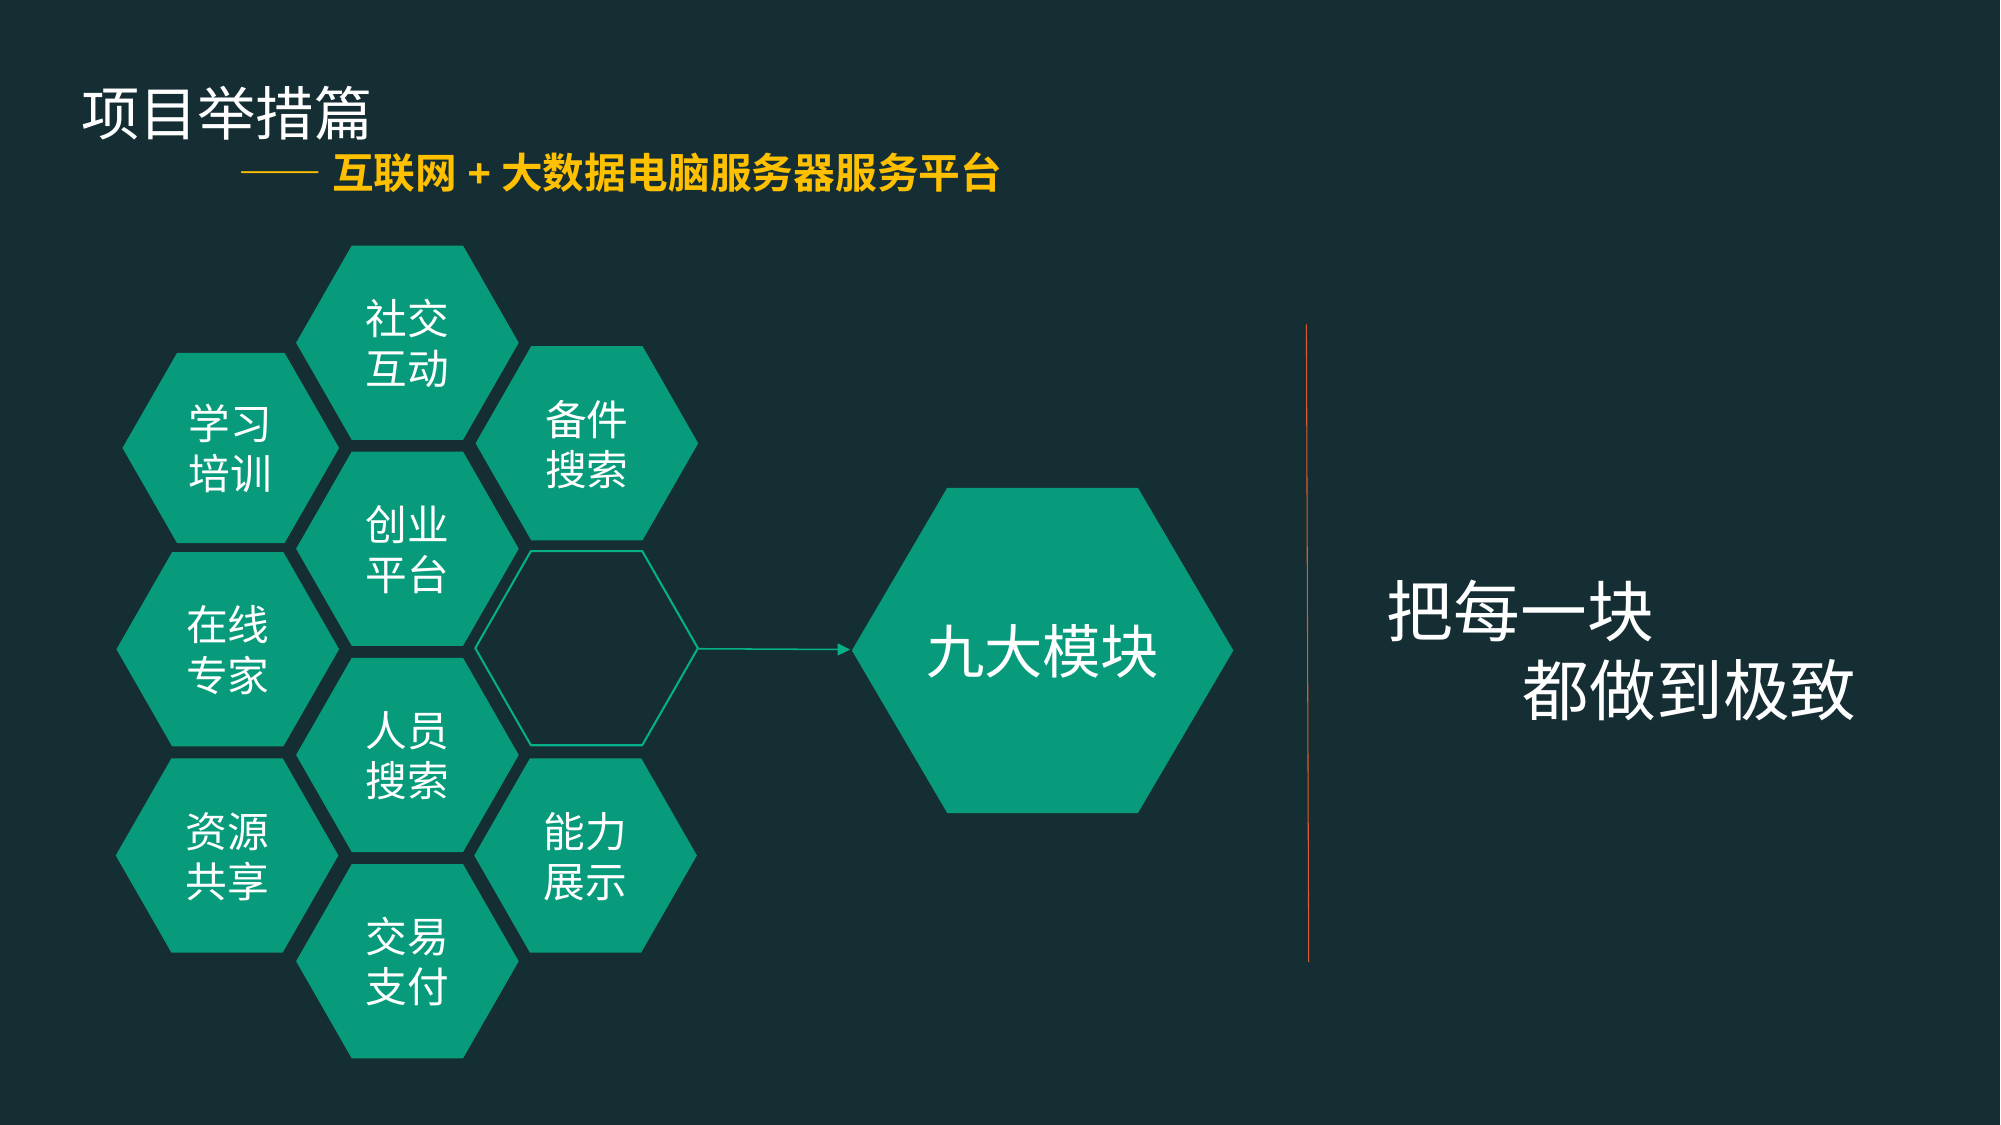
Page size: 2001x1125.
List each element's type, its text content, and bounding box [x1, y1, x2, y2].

text_box 九大模块 [851, 487, 1234, 814]
text_box 资源 共享 [115, 758, 339, 953]
text_box 创业 平台 [296, 451, 519, 646]
text_box 项目举措篇 ——互联网+大数据电脑服务器服务平台 [66, 69, 1095, 205]
text_box 学习 培训 [122, 352, 340, 544]
text_box 人员 搜索 [296, 657, 519, 853]
text_box [475, 551, 698, 746]
text_box 交易 支付 [296, 864, 519, 1059]
text_box 能力 展示 [474, 758, 697, 953]
text_box 社交 互动 [296, 245, 519, 440]
text_box 把每一块 都做到极致 [1372, 561, 1872, 737]
text_box 备件 搜索 [475, 346, 699, 541]
text_box 在线 专家 [116, 552, 340, 747]
